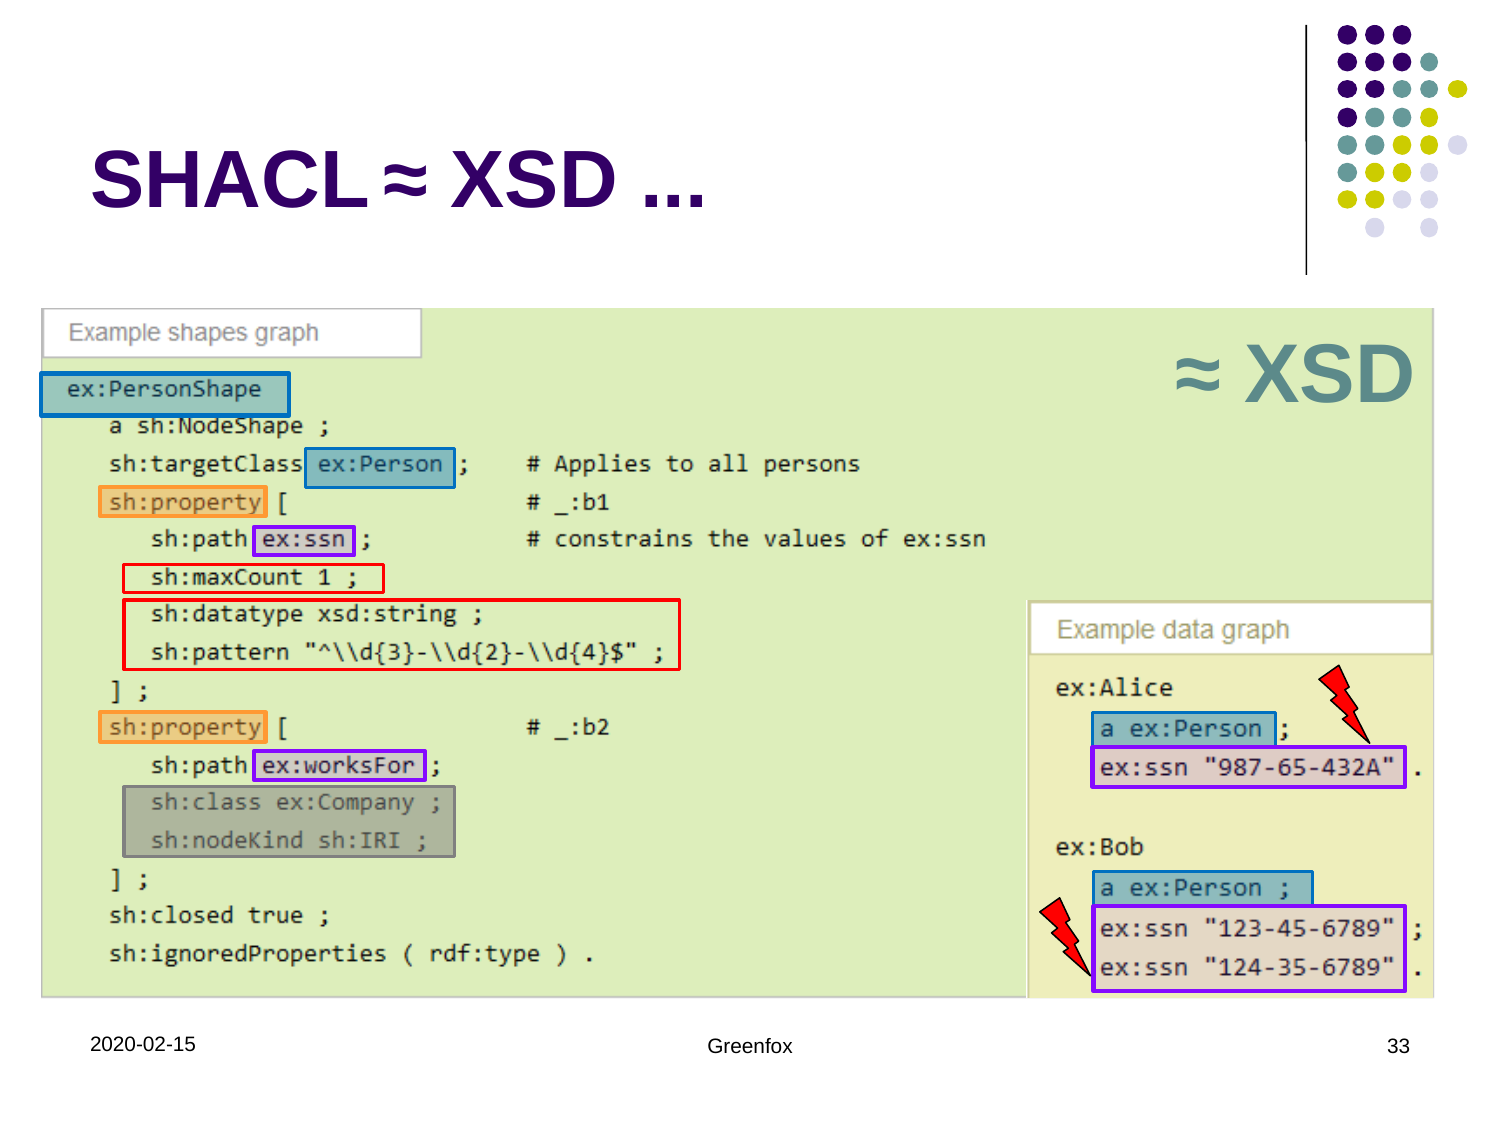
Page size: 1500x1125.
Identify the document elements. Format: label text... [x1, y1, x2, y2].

picture [41, 308, 1436, 1000]
footer Greenfox [478, 1025, 1022, 1100]
text_box ≈ XSD ... [76, 19, 1314, 232]
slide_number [75, 1023, 425, 1099]
slide_number 33 [1074, 1025, 1425, 1100]
